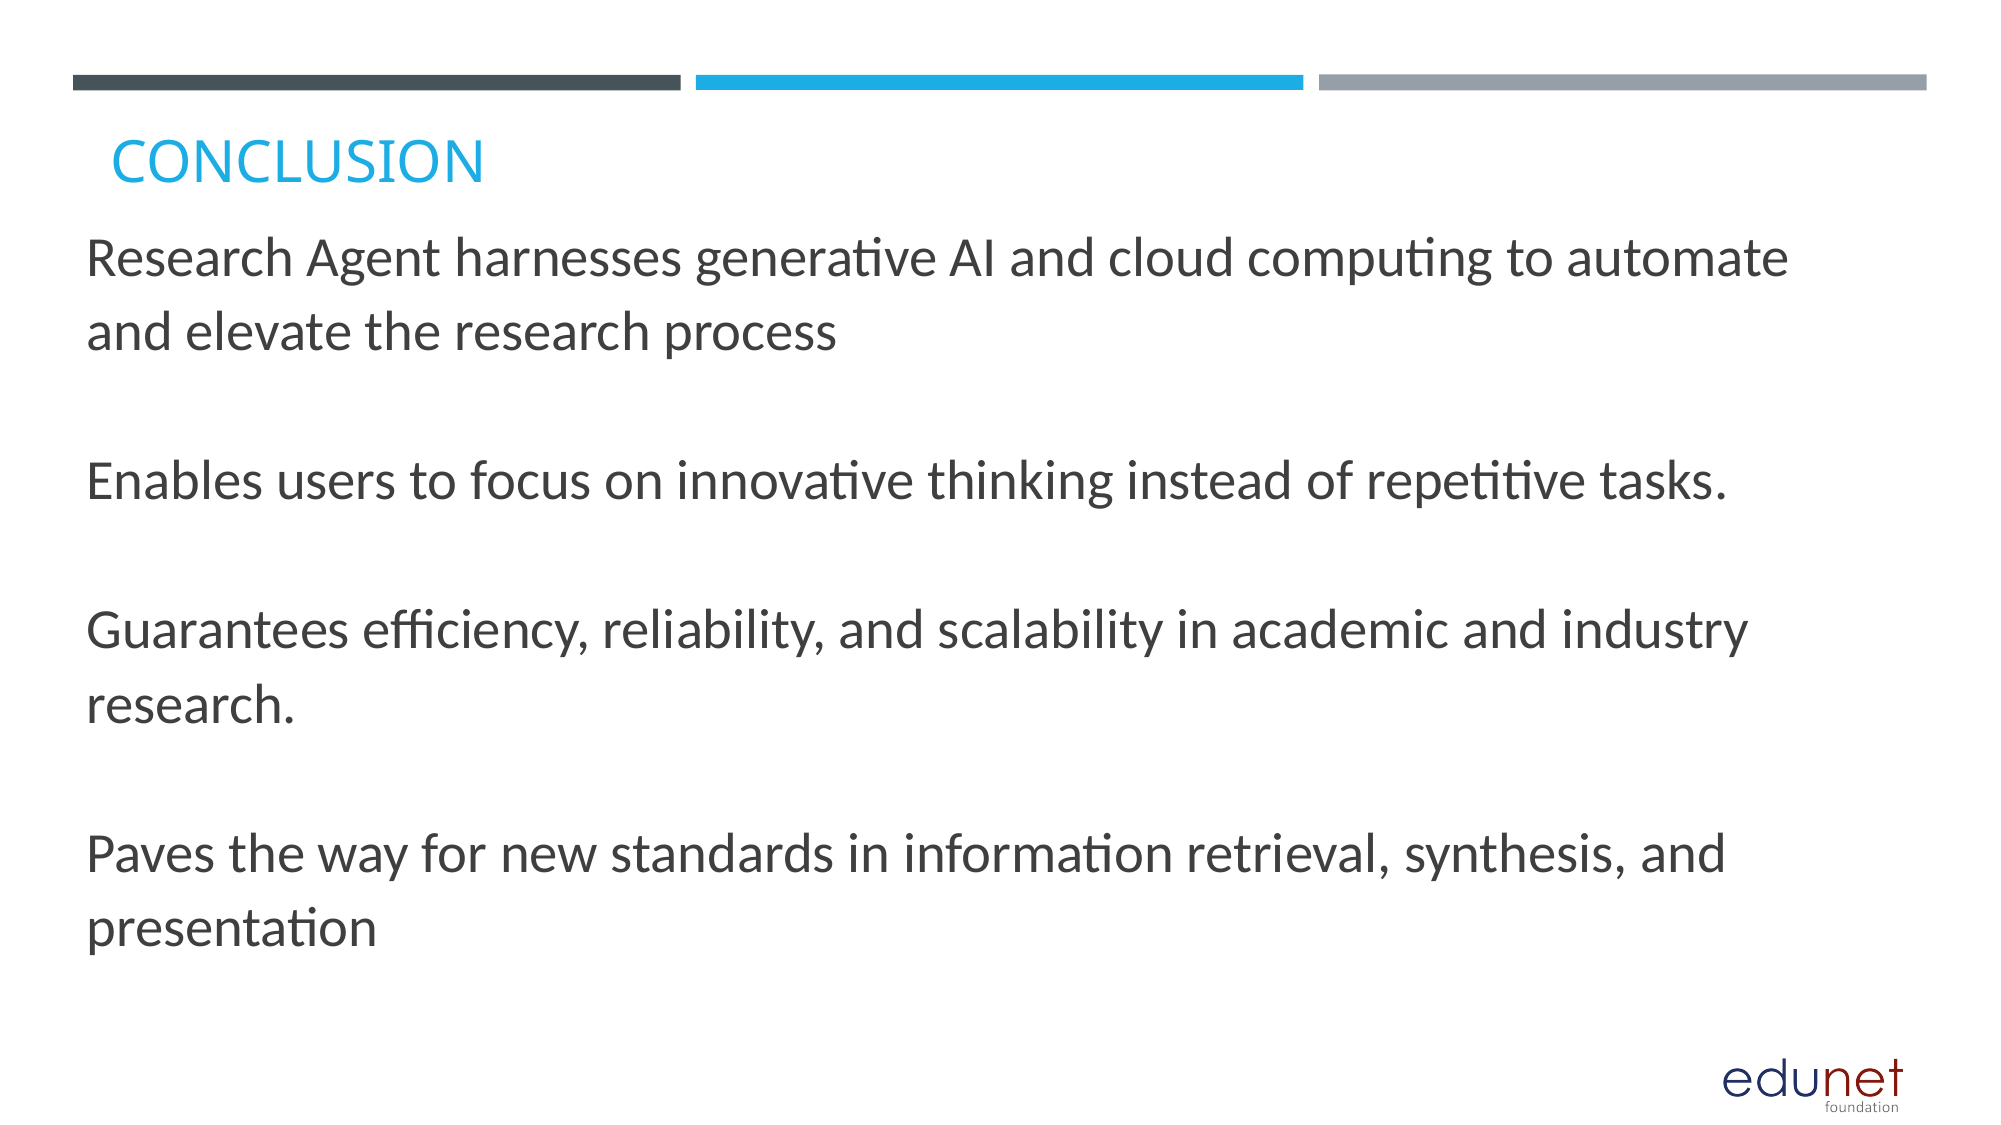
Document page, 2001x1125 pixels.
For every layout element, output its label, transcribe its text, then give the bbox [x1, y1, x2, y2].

list Research Agent harnesses generative AI and cloud computing to automate and elevate the research process Enables users to focus on innovative thinking instead of repetitive tasks. Guarantees efficiency, reliability, and scalability in academic and industry research. Paves the way for new standards in information retrieval, synthesis, and presentation [71, 202, 1881, 969]
title CONCLUSION [95, 115, 1905, 203]
picture [1719, 1056, 1905, 1116]
